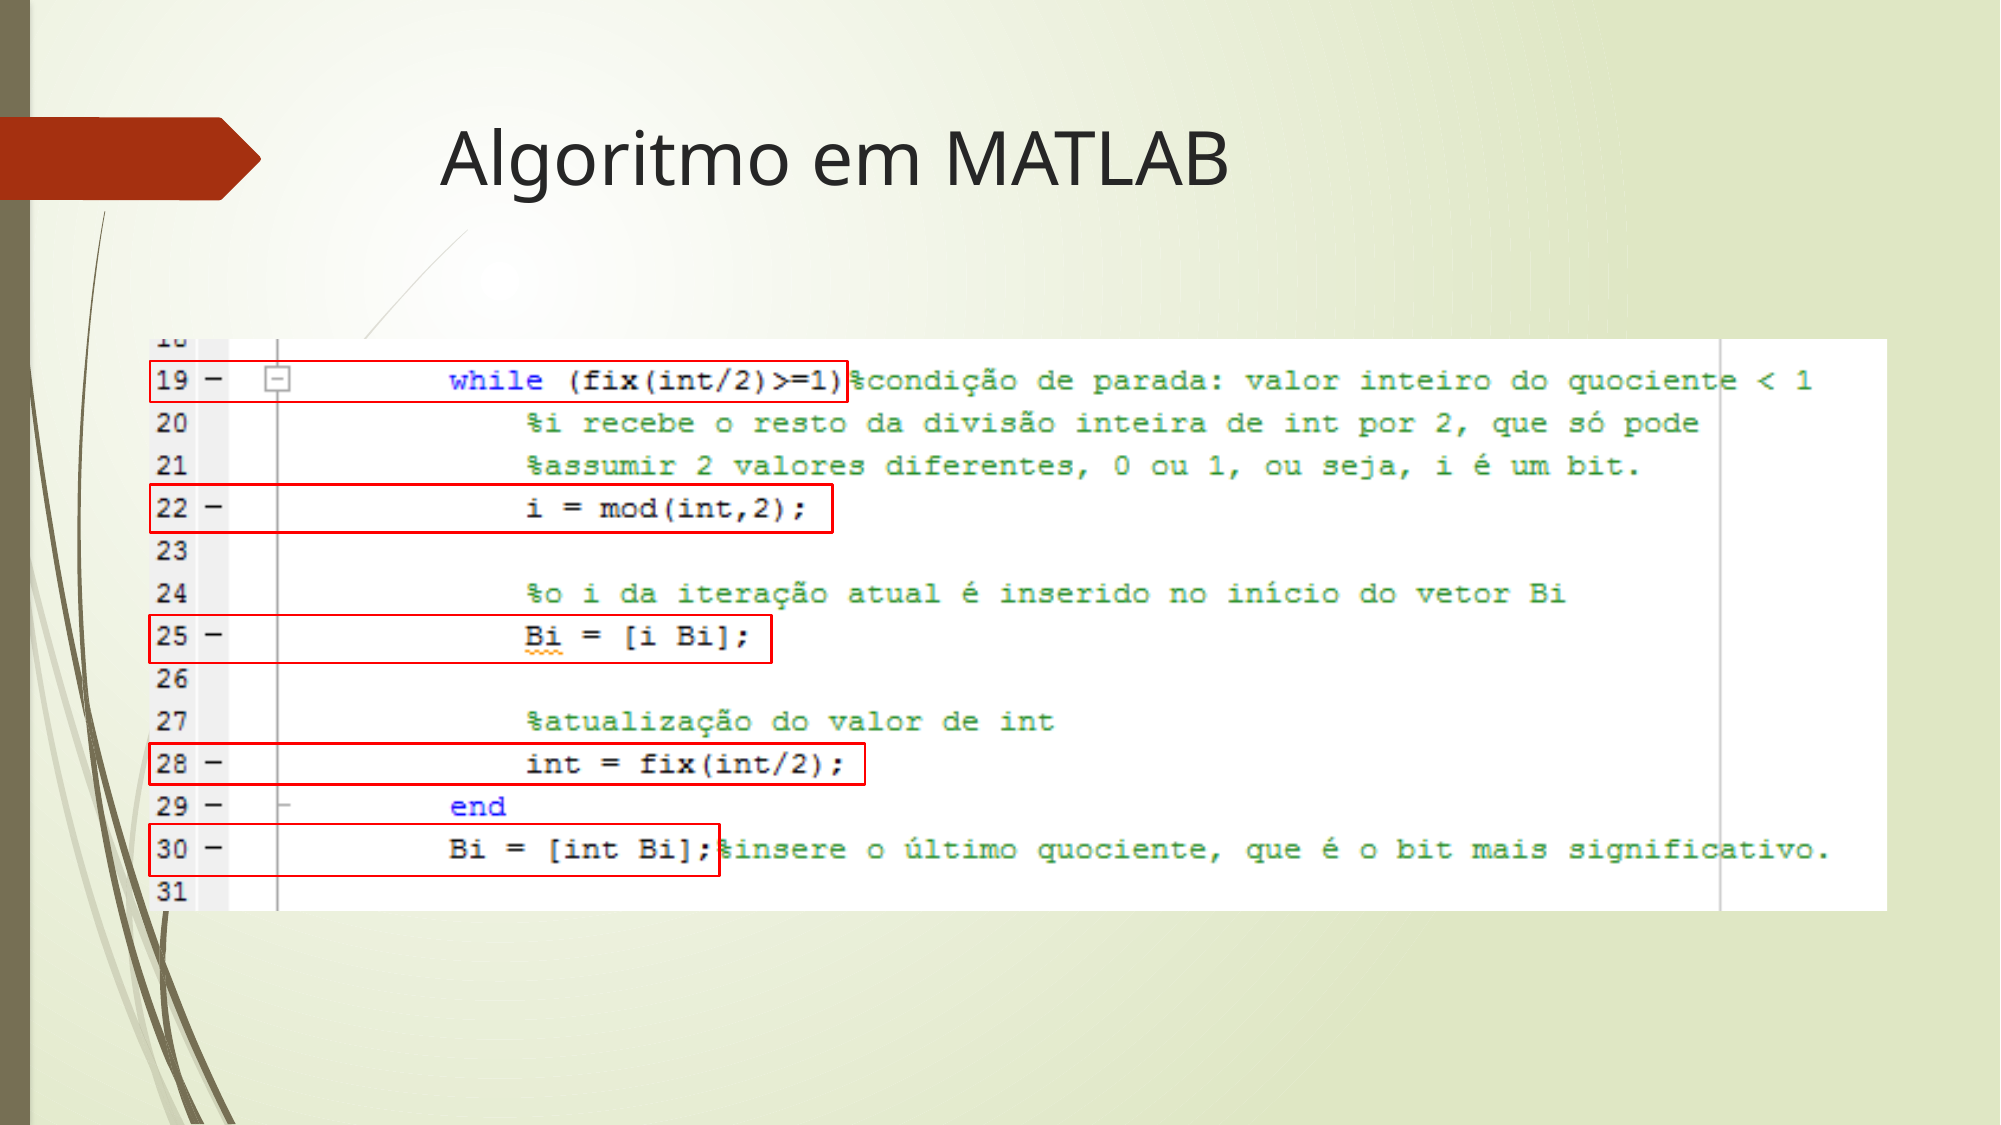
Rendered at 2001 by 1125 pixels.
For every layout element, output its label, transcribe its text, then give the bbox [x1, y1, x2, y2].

title Algoritmo em MATLAB [425, 102, 1888, 313]
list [149, 338, 1888, 912]
